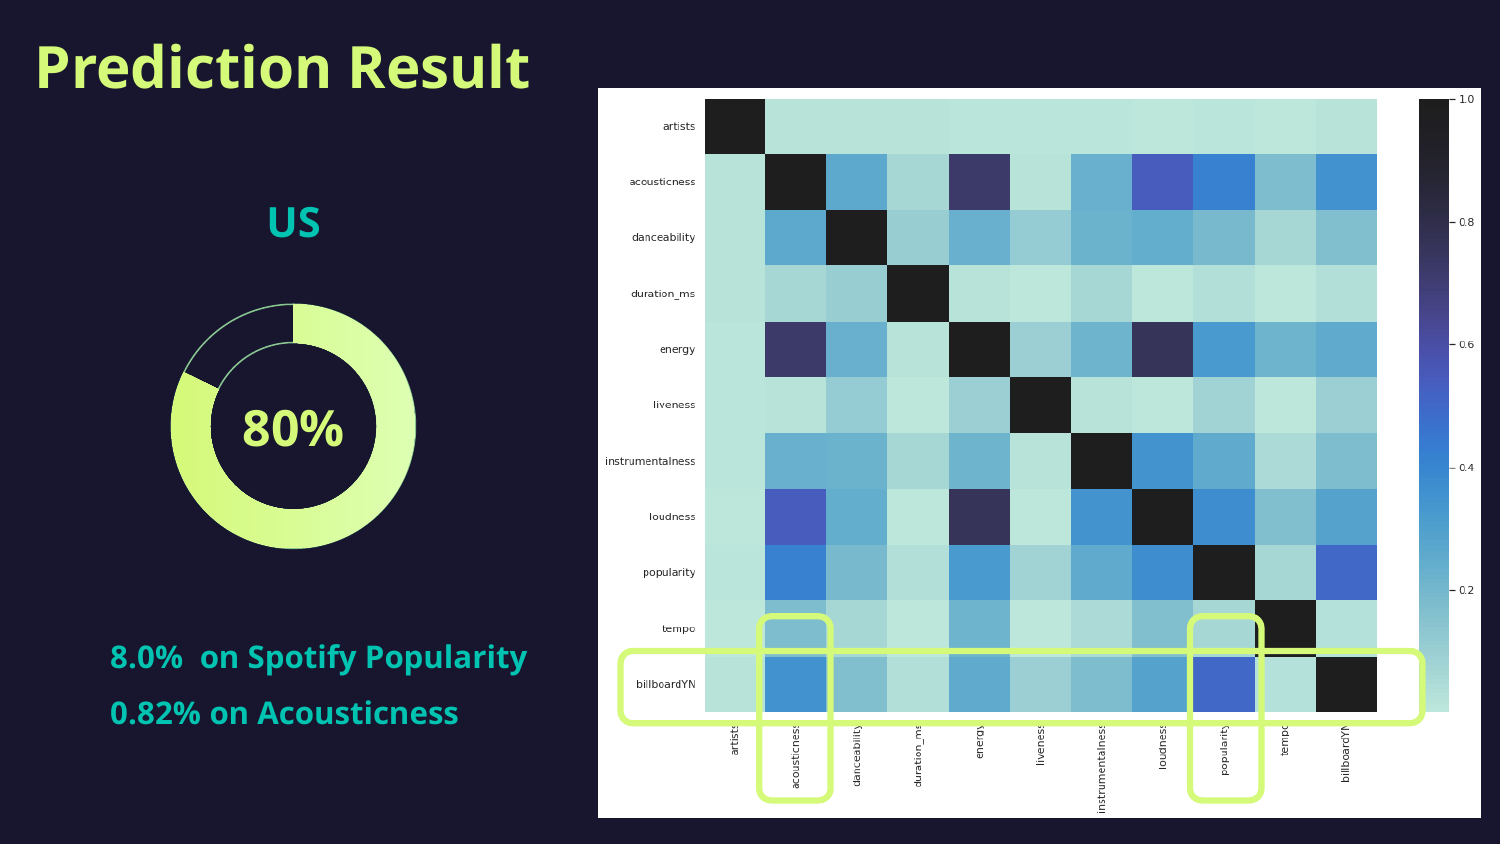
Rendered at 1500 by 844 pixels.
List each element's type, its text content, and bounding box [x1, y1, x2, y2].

text_box 80% [221, 386, 366, 467]
text_box [184, 304, 293, 389]
picture [598, 88, 1481, 819]
title Prediction Result [19, 18, 1284, 113]
text_box 8.0% on Spotify Popularity 0.82% on Acousticness [95, 603, 593, 746]
text_box US [166, 177, 421, 265]
text_box [171, 304, 416, 549]
